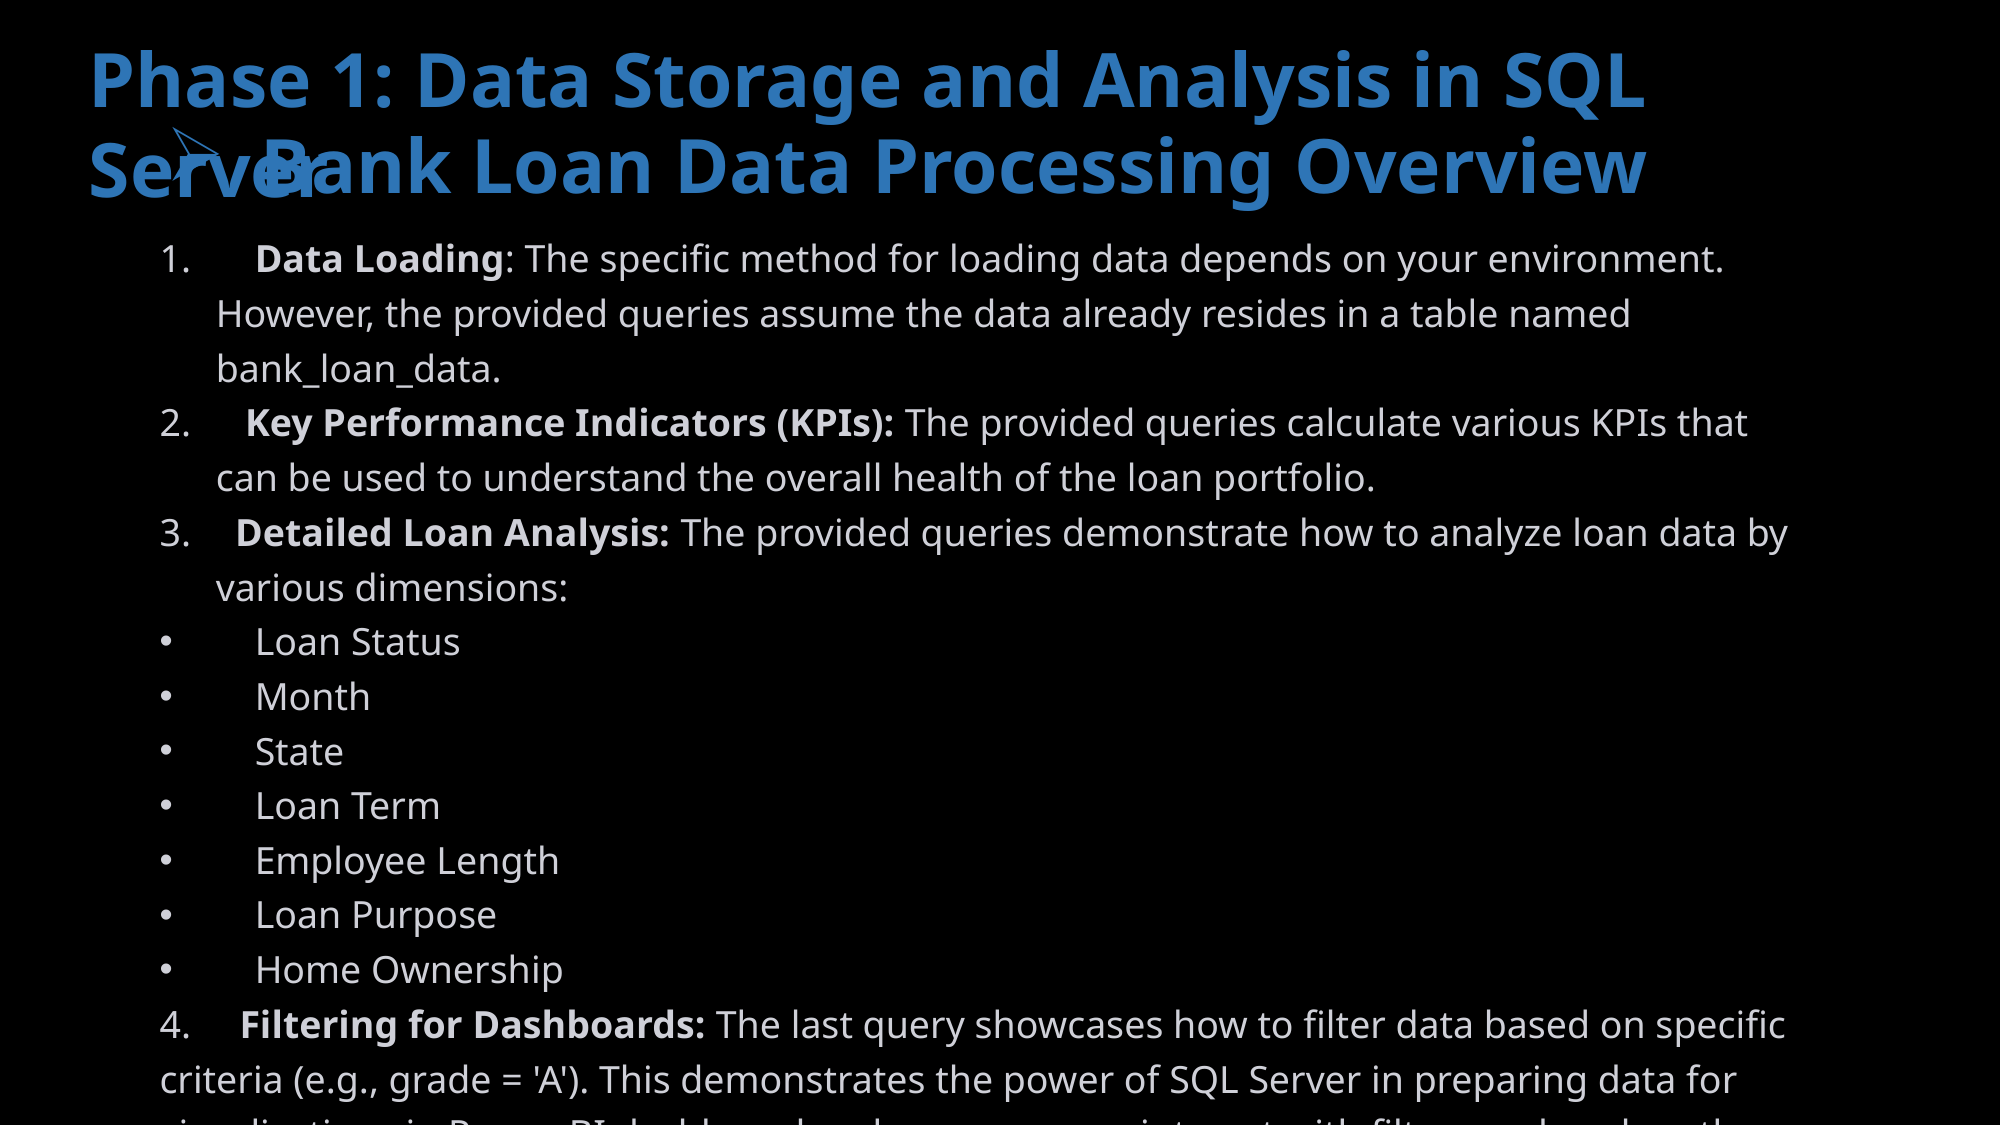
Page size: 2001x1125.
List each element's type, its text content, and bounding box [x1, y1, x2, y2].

text_box Phase 1: Data Storage and Analysis in SQL Server [73, 25, 1723, 153]
text_box Data Loading: The specific method for loading data depends on your environment. However, the provided queries assume the data already resides in a table named bank_loan_data. Key Performance Indicators (KPIs): The provided queries calculate various KPIs that can be used to understand the overall health of the loan portfolio. Detailed Loan Analysis: The provided queries demonstrate how to analyze loan data by various dimensions: Loan Status Month State Loan Term Employee Length Loan Purpose Home Ownership 4. Filtering for Dashboards: The last query showcases how to filter data based on specific criteria (e.g., grade = 'A'). This demonstrates the power of SQL Server in preparing data for visualizations in Power BI dashboards, where users can interact with filters and explore the data in more detail. [144, 163, 1833, 1086]
text_box Bank Loan Data Processing Overview [152, 110, 1833, 265]
